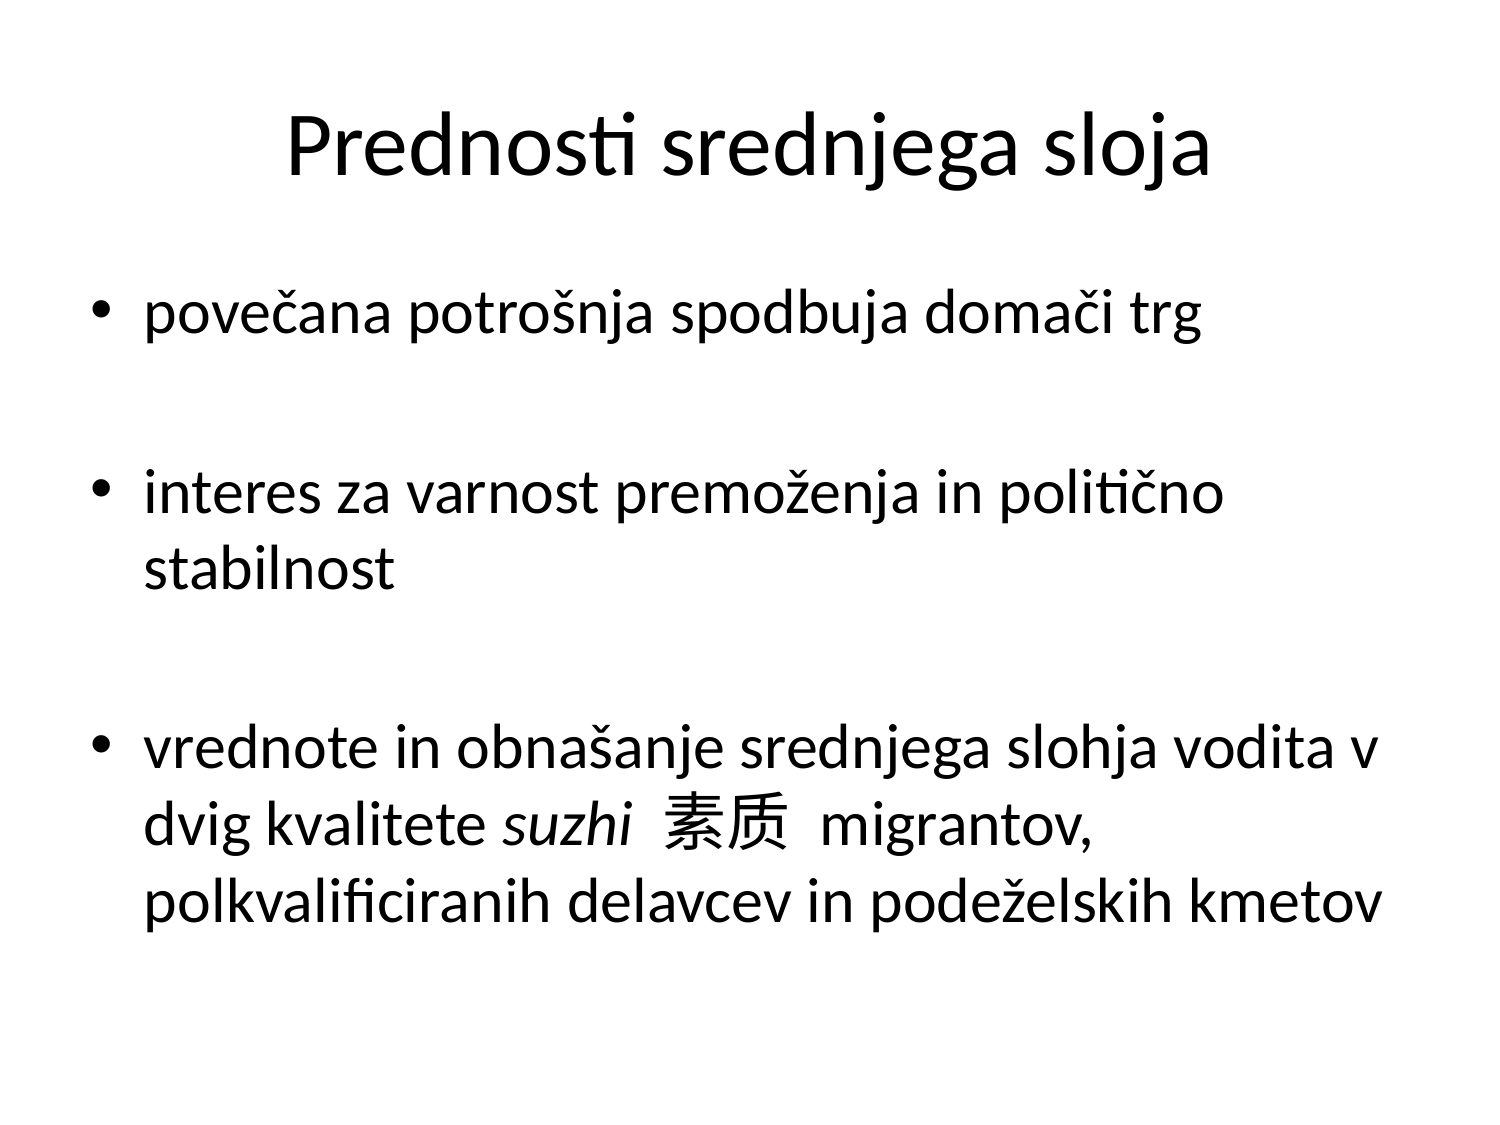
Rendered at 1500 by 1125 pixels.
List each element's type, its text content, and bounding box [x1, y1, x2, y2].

title Prednosti srednjega sloja [75, 45, 1425, 233]
list povečana potrošnja spodbuja domači trg interes za varnost premoženja in politično stabilnost vrednote in obnašanje srednjega slohja vodita v dvig kvalitete suzhi 素质 migrantov, polkvalificiranih delavcev in podeželskih kmetov [75, 262, 1425, 1005]
